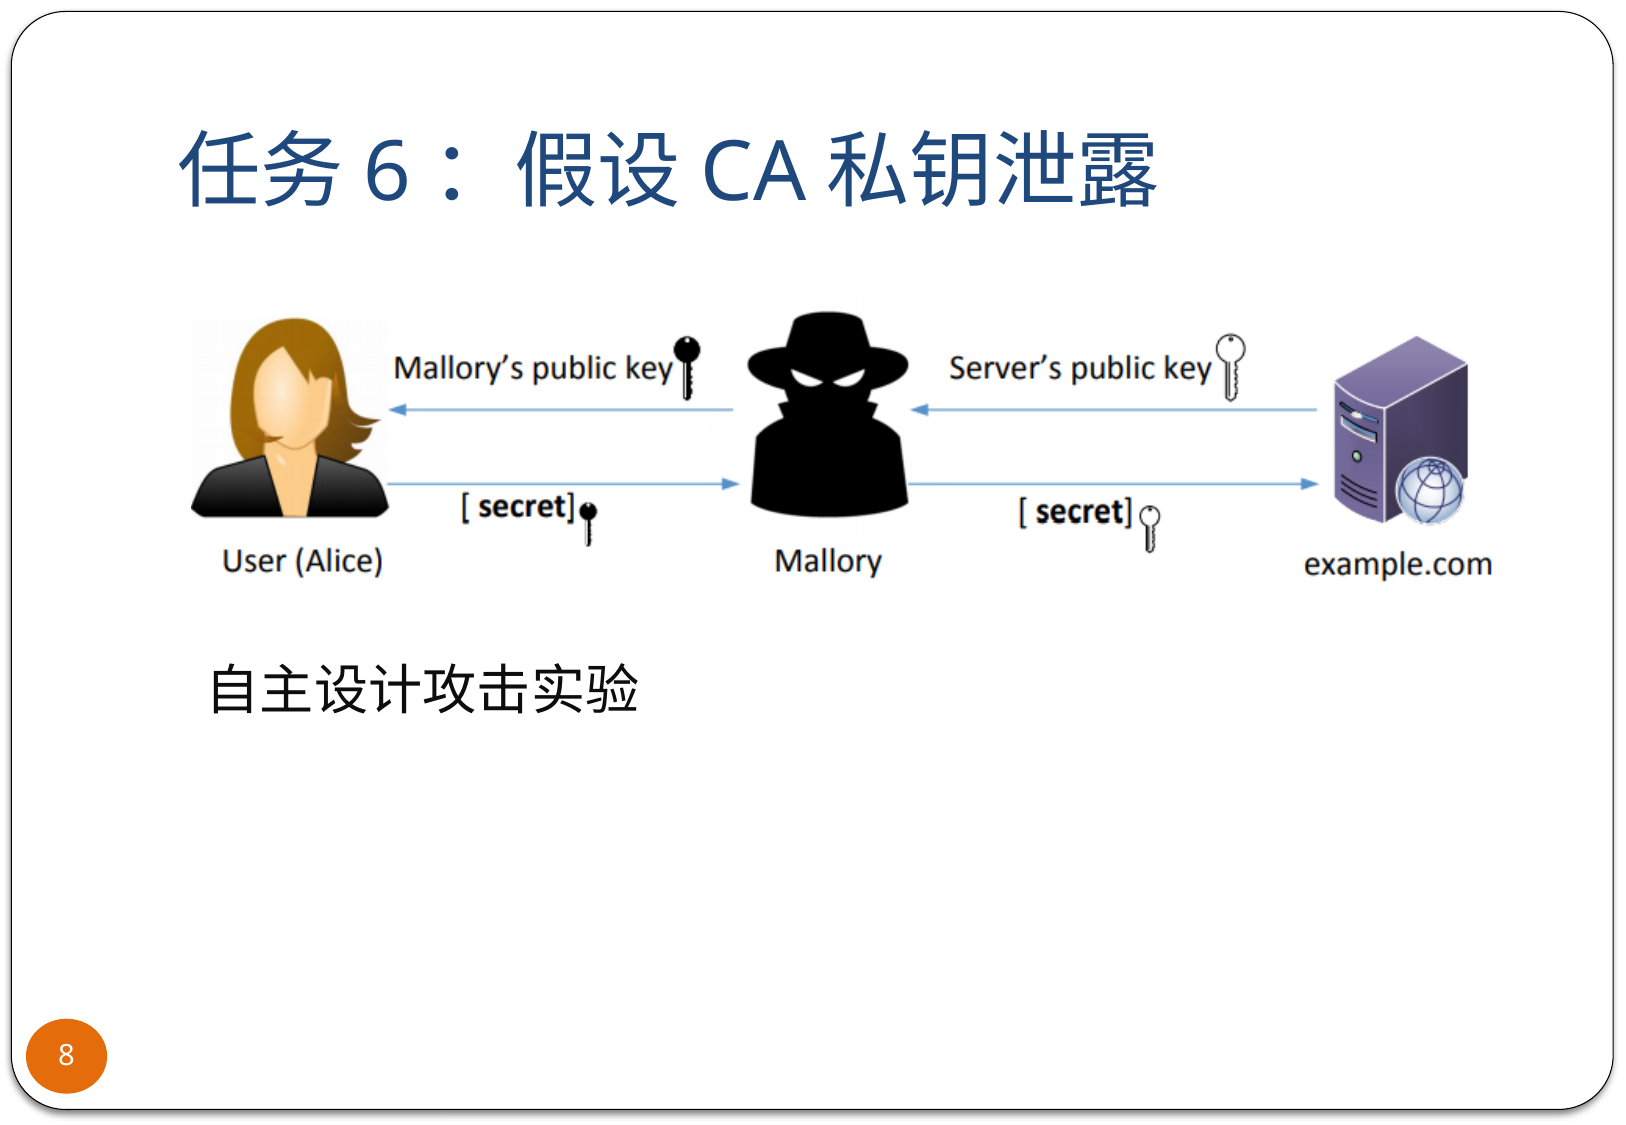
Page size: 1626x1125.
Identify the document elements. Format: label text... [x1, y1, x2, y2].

picture [190, 291, 1504, 589]
slide_number 8 [25, 1018, 108, 1094]
list 自主设计攻击实验 [191, 647, 1434, 742]
title 任务6：假设CA私钥泄露 [162, 45, 1544, 233]
